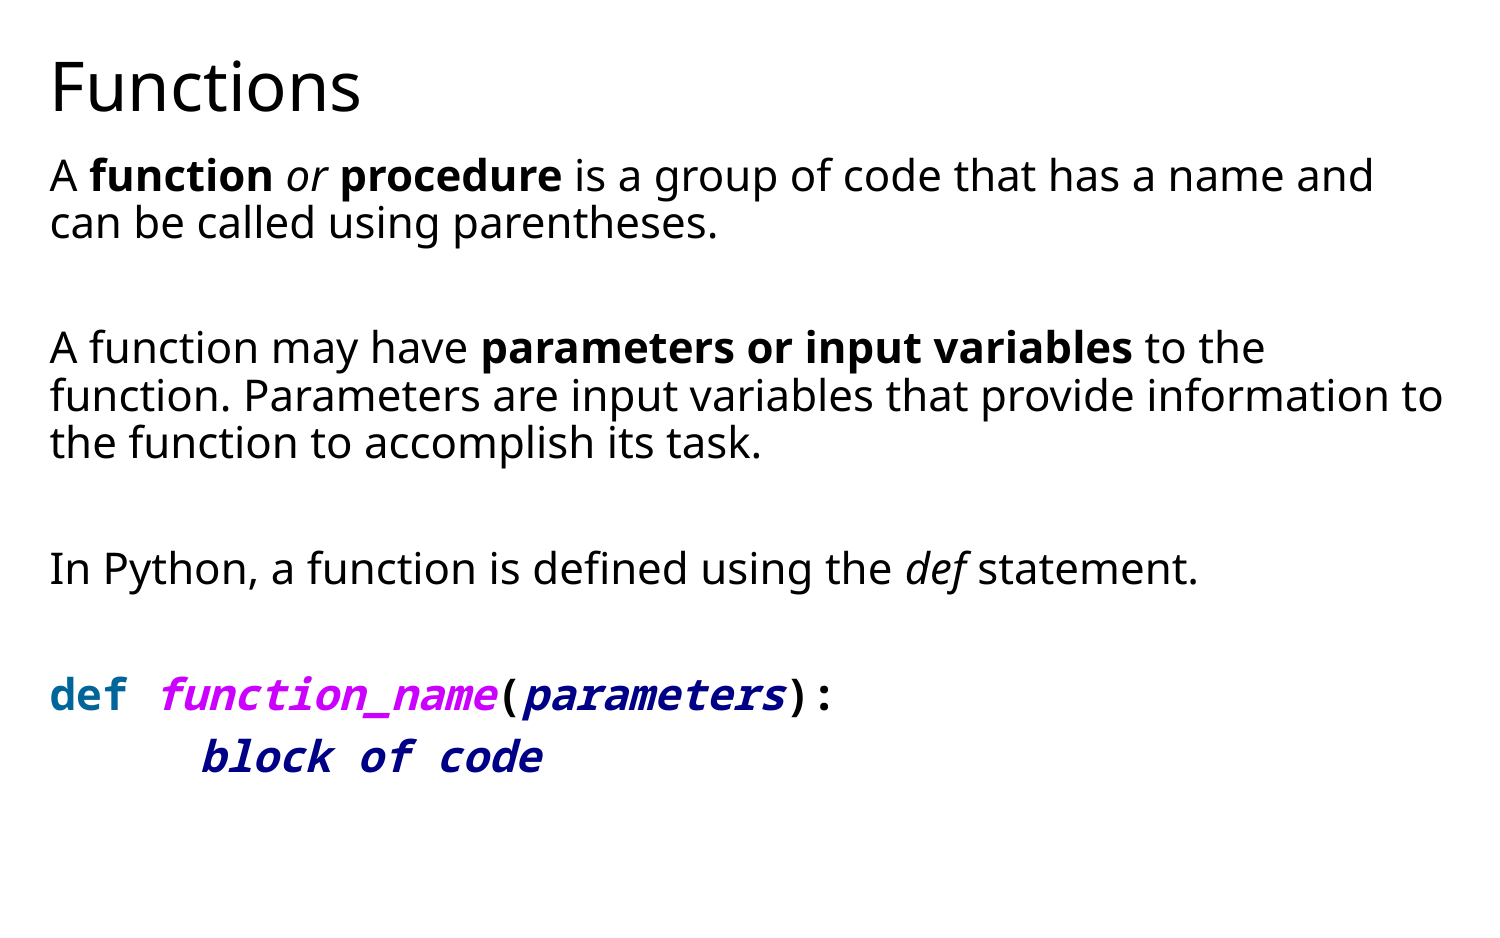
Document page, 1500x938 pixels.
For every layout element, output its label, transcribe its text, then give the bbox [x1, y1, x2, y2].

list A function or procedure is a group of code that has a name and can be called using parentheses. A function may have parameters or input variables to the function. Parameters are input variables that provide information to the function to accomplish its task. In Python, a function is defined using the def statement. def function_name(parameters): block of code [34, 145, 1475, 904]
title Functions [34, 33, 1192, 145]
